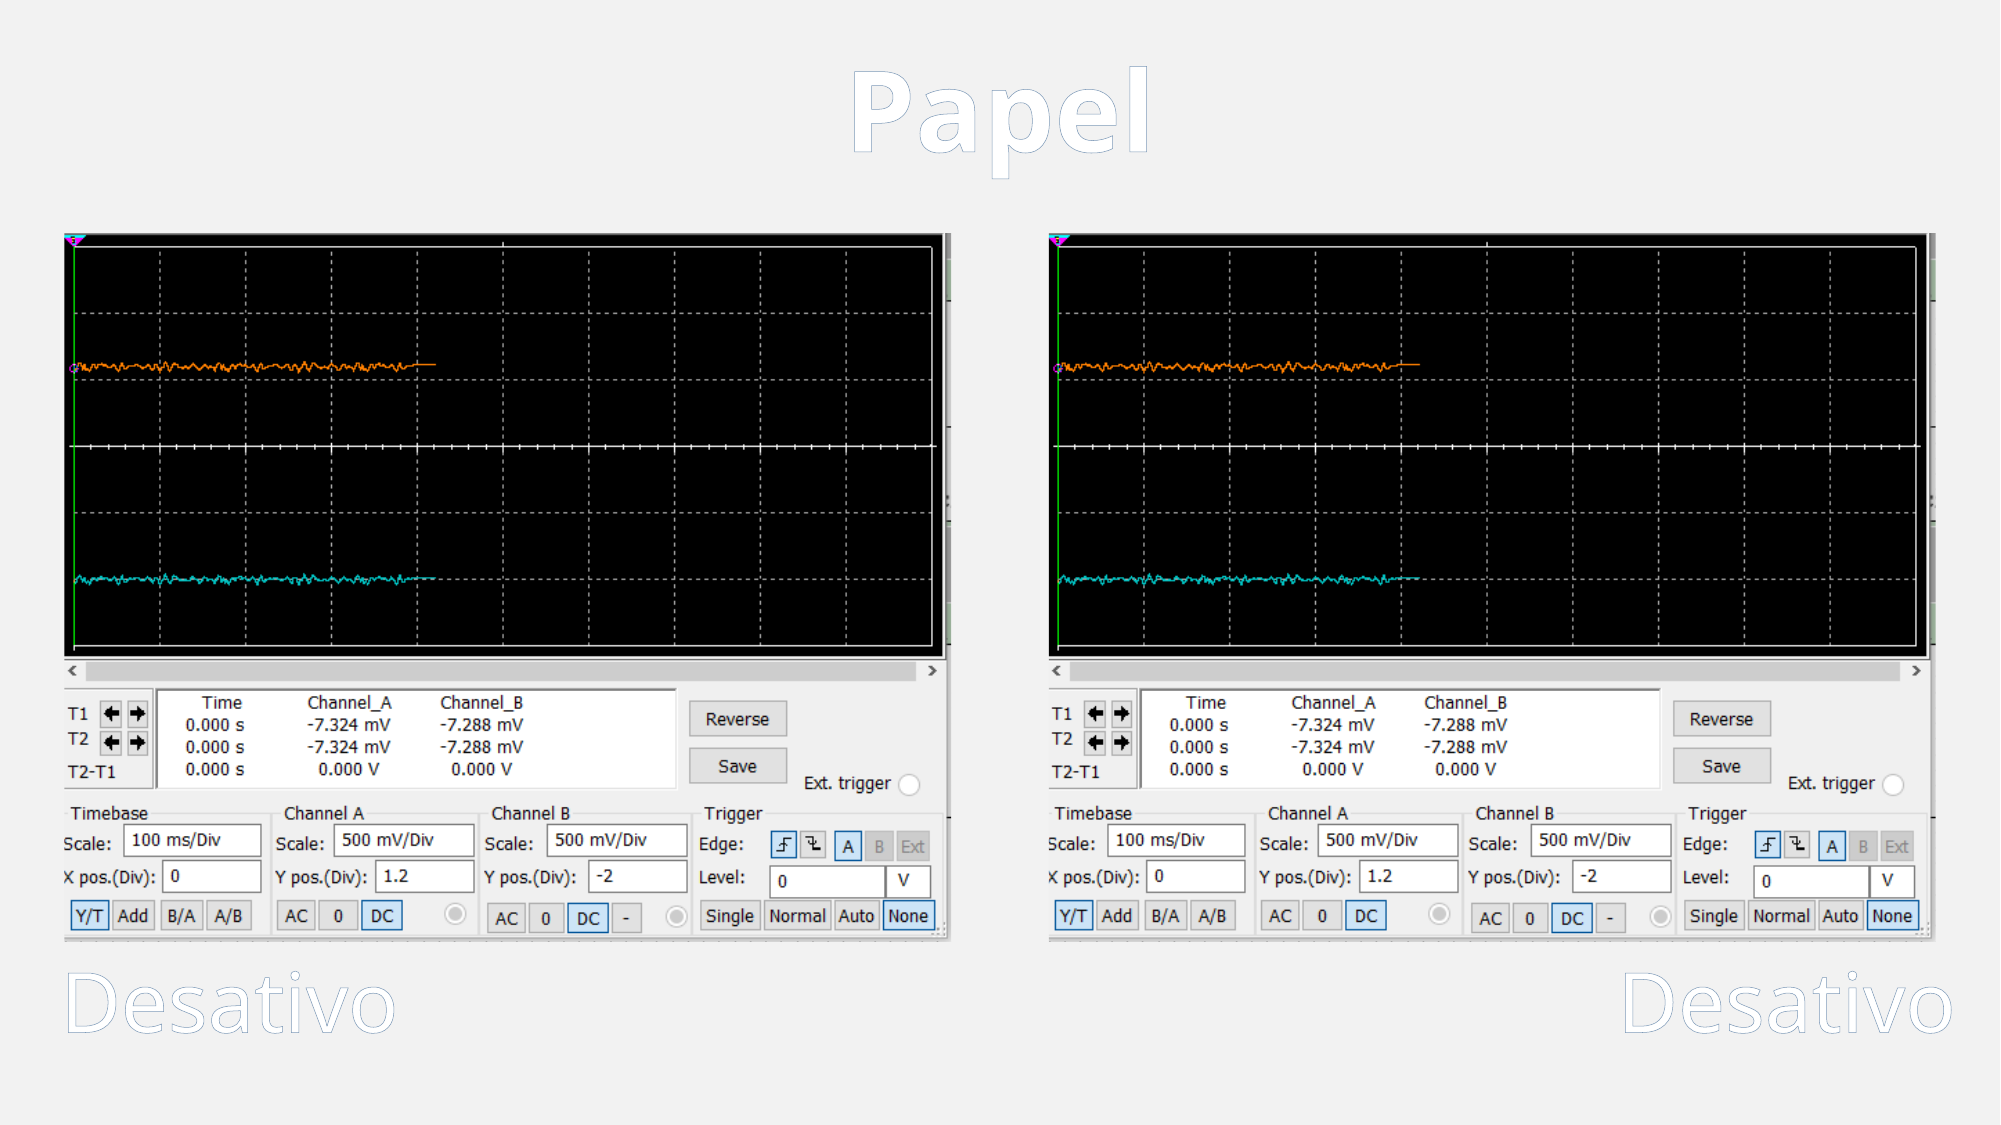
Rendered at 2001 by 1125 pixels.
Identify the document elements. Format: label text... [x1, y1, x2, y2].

text_box Papel [829, 31, 1171, 182]
text_box Desativo [45, 941, 414, 1057]
picture [1048, 232, 1936, 942]
text_box Desativo [1602, 941, 1971, 1057]
picture [64, 232, 952, 942]
